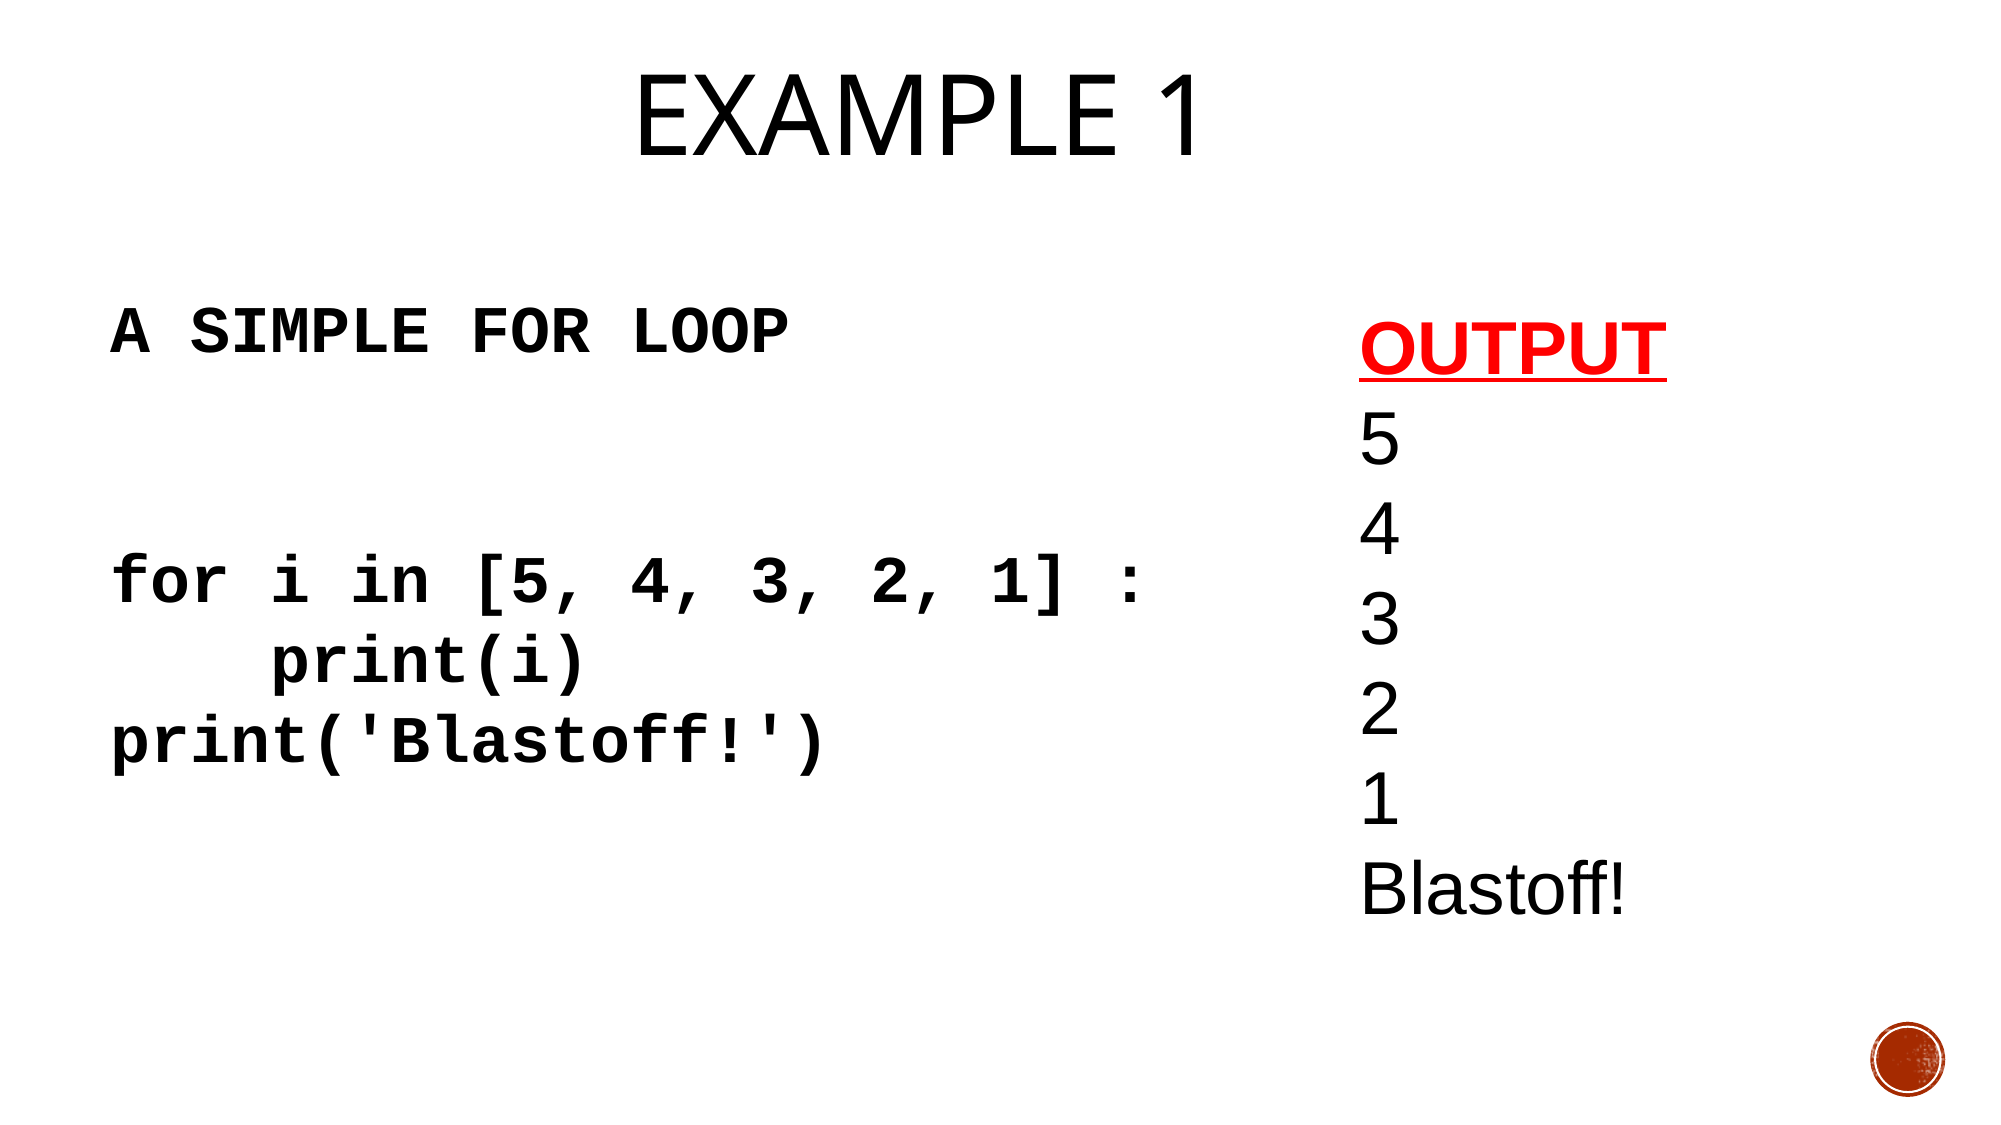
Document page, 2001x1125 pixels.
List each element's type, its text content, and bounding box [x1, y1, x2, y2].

text_box for i in [5, 4, 3, 2, 1] : print(i) print('Blastoff!') [110, 499, 1161, 813]
title A Simple FOR Loop [0, 225, 1308, 438]
text_box OUTPUT 5 4 3 2 1 Blastoff! [1359, 312, 1795, 916]
text_box Example 1 [423, 49, 1424, 188]
